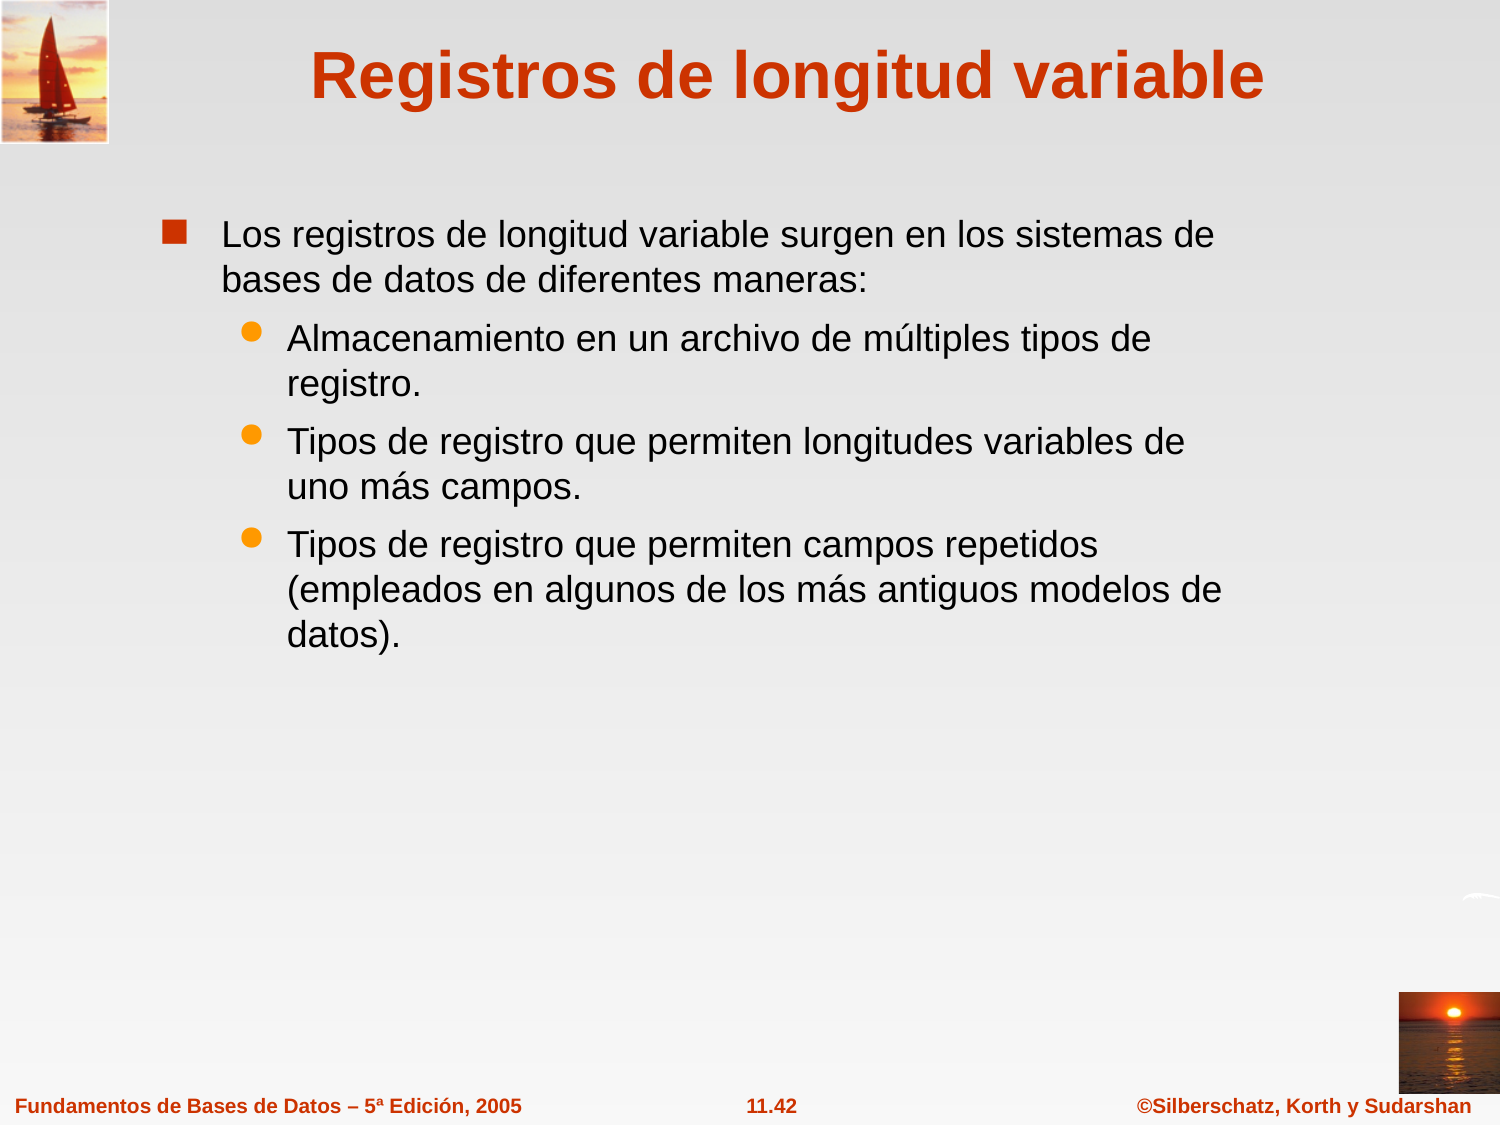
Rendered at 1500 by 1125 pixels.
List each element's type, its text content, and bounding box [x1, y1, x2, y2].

title Registros de longitud variable [125, 18, 1452, 120]
list Los registros de longitud variable surgen en los sistemas de bases de datos de diferentes maneras: Almacenamiento en un archivo de múltiples tipos de registro. Tipos de registro que permiten longitudes variables de uno más campos. Tipos de registro que permiten campos repetidos (empleados en algunos de los más antiguos modelos de datos). [149, 202, 1274, 1007]
picture [0, 0, 109, 144]
picture [1398, 992, 1500, 1094]
